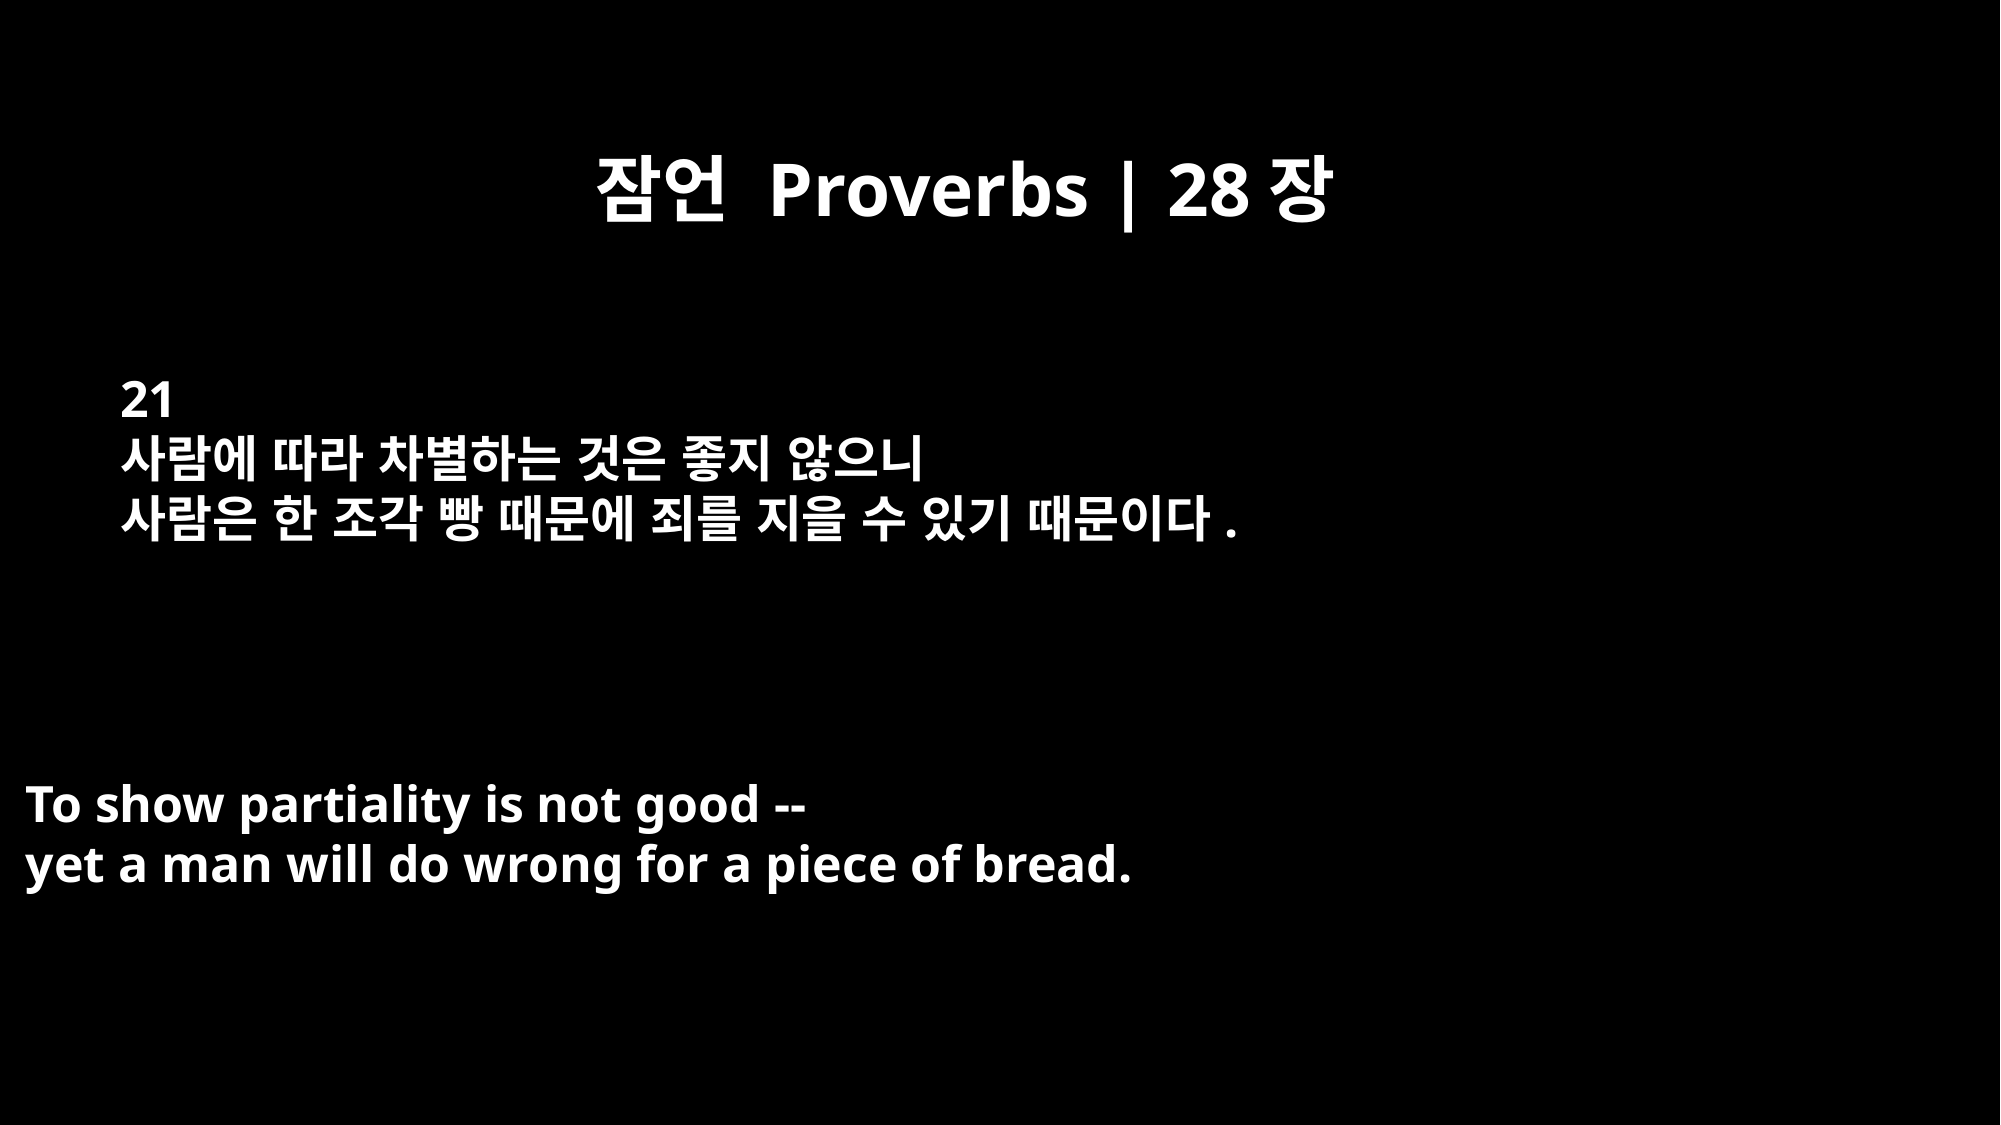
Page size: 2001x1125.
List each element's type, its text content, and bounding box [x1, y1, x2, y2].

text_box To show partiality is not good -- yet a man will do wrong for a piece of bread. [11, 764, 1149, 900]
text_box 21 사람에 따라 차별하는 것은 좋지 않으니 사람은 한 조각 빵 때문에 죄를 지을 수 있기 때문이다. [105, 359, 1254, 555]
text_box 잠언 Proverbs | 28장 [580, 136, 1352, 239]
